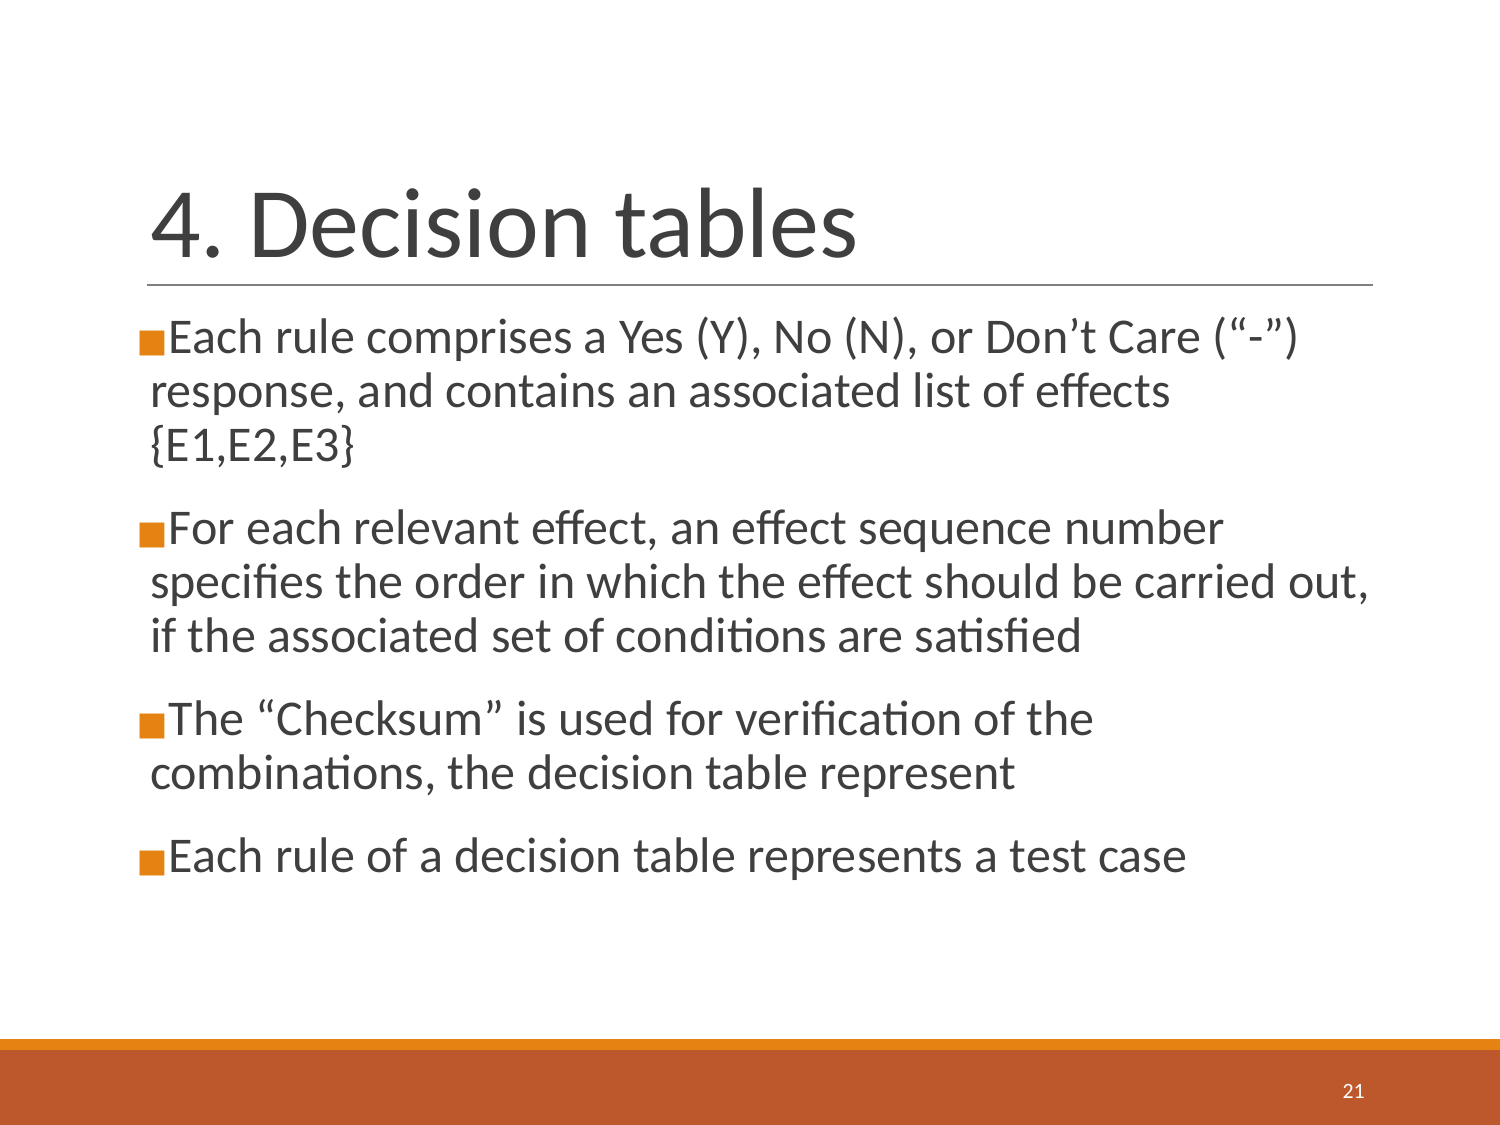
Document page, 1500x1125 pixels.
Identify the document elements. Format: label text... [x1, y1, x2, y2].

list Each rule comprises a Yes (Y), No (N), or Don’t Care (“-”) response, and contains an associated list of effects {E1,E2,E3} For each relevant effect, an effect sequence number specifies the order in which the effect should be carried out, if the associated set of conditions are satisfied The “Checksum” is used for verification of the combinations, the decision table represent Each rule of a decision table represents a test case [135, 302, 1373, 963]
slide_number ‹#› [1218, 1059, 1380, 1120]
title 4. Decision tables [135, 47, 1373, 285]
